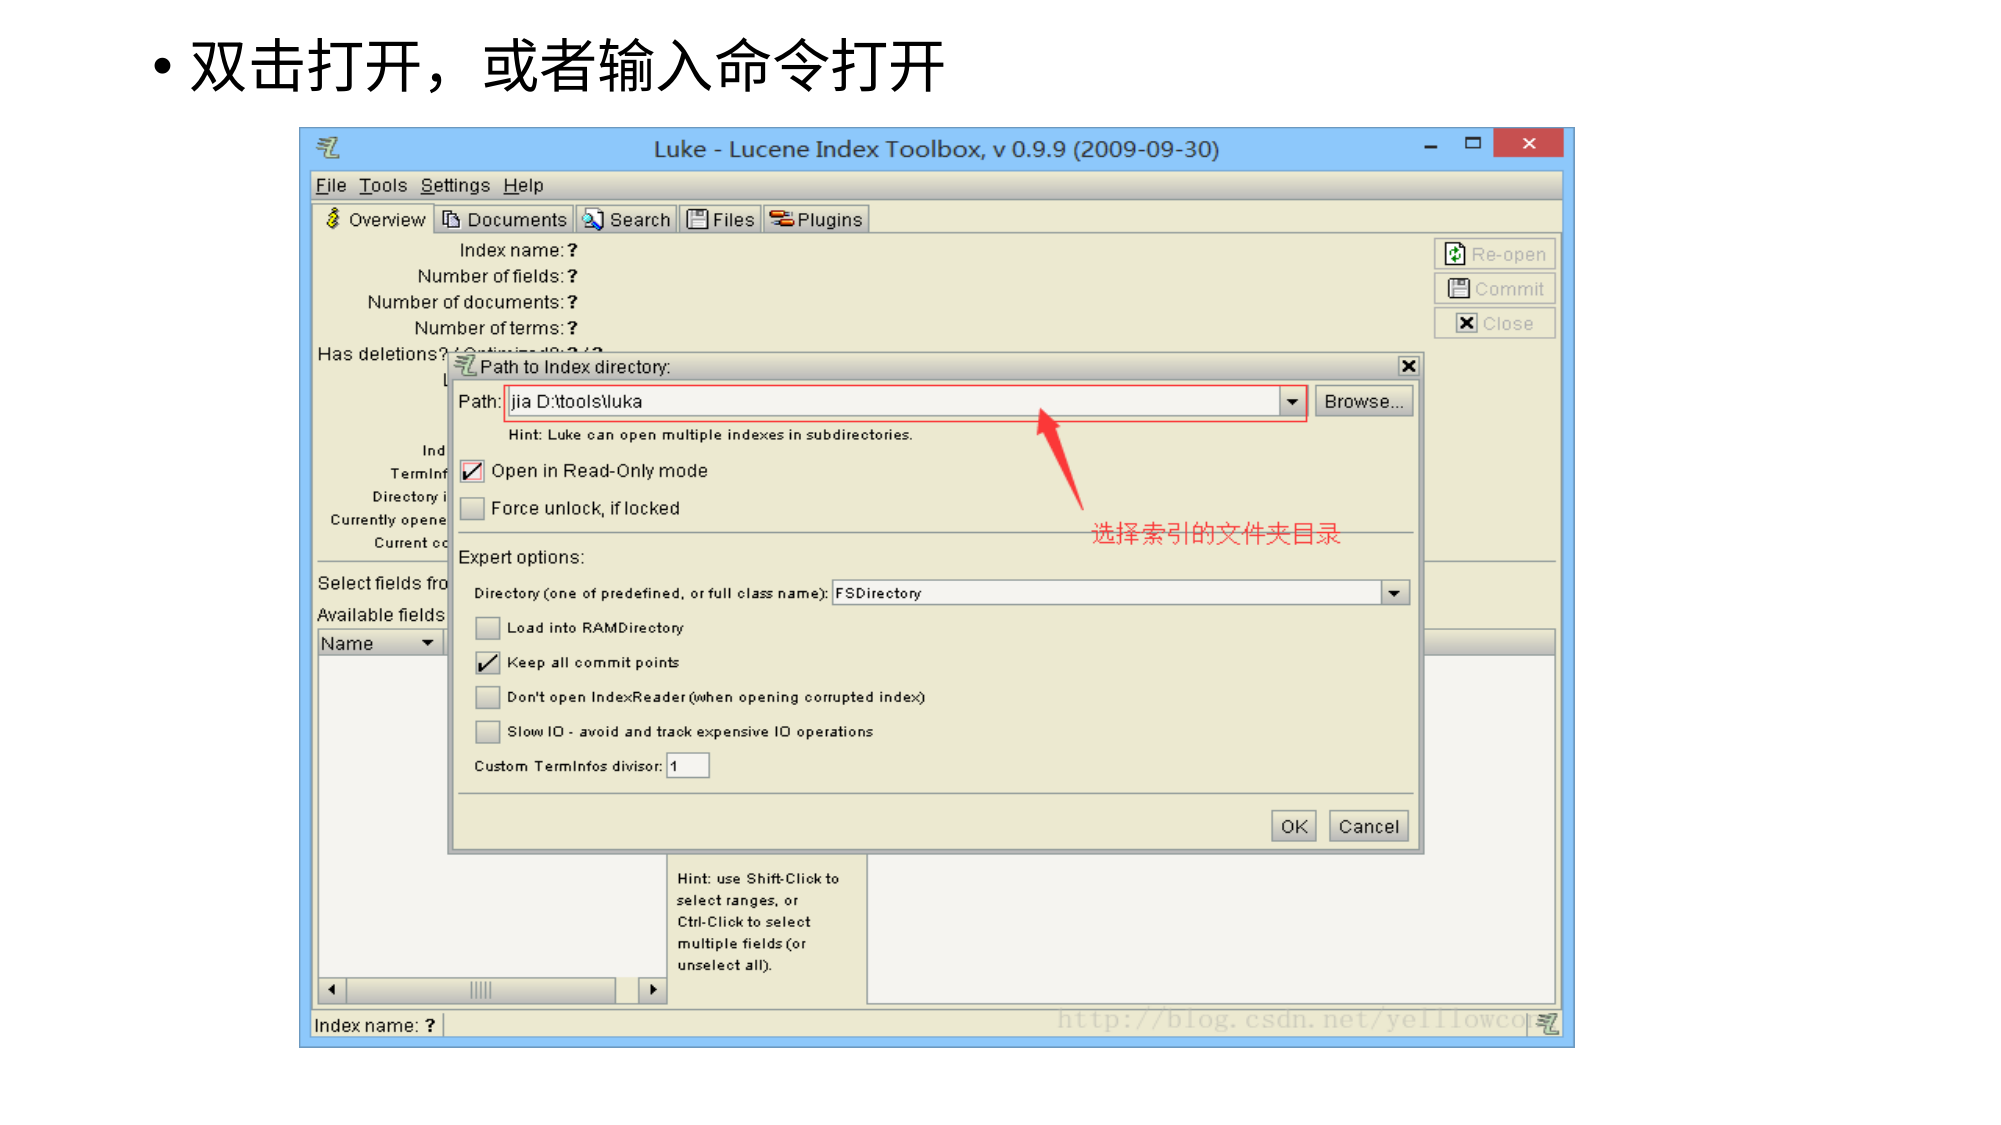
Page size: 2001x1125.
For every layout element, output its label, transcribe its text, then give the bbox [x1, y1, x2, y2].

list 双击打开，或者输入命令打开 [137, 29, 1863, 744]
picture [299, 127, 1575, 1048]
